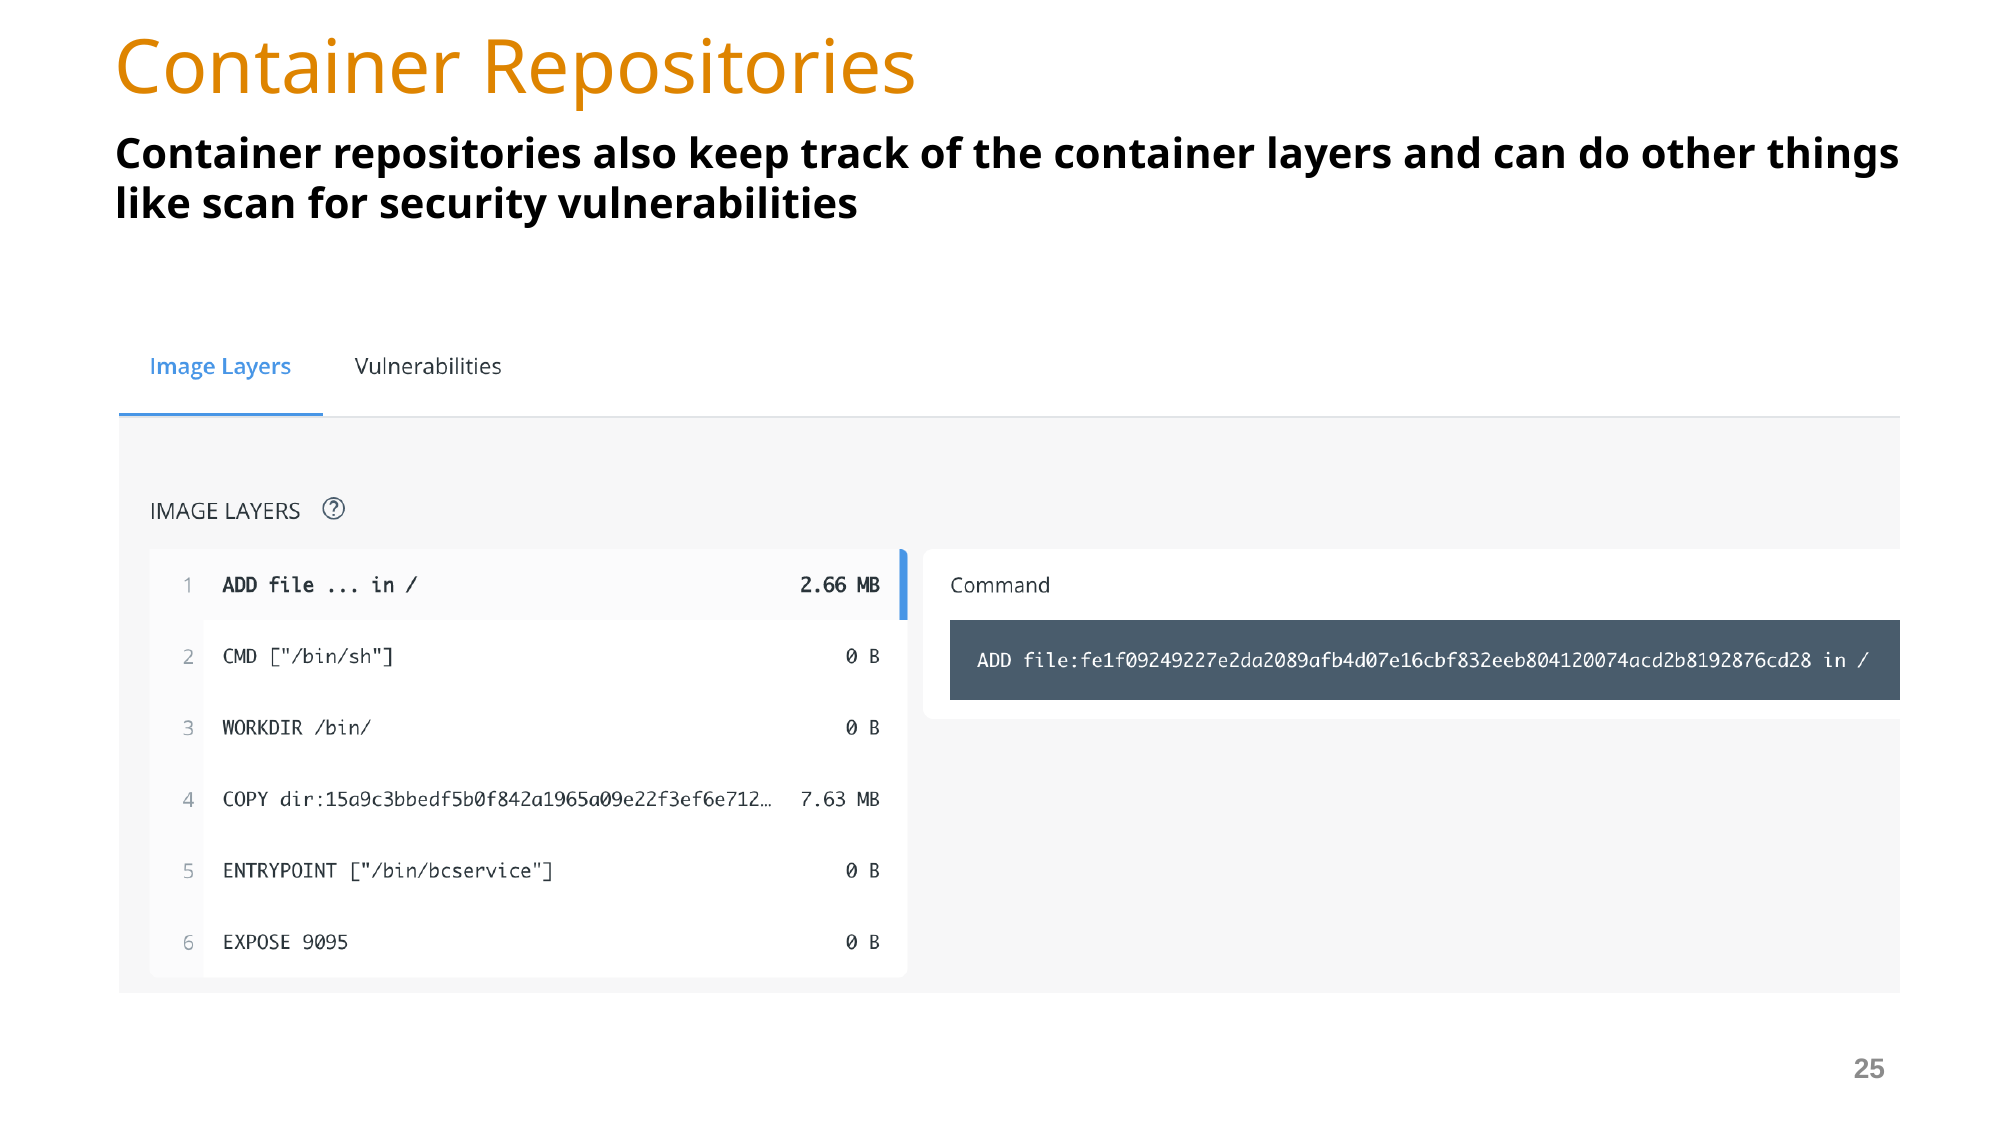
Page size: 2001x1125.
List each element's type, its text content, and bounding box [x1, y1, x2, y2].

text_box Container repositories also keep track of the container layers and can do other things like scan for security vulnerabilities [99, 119, 2000, 293]
title Container Repositories [99, 5, 1900, 119]
picture [119, 342, 1901, 993]
slide_number 25 [1433, 1039, 1900, 1100]
